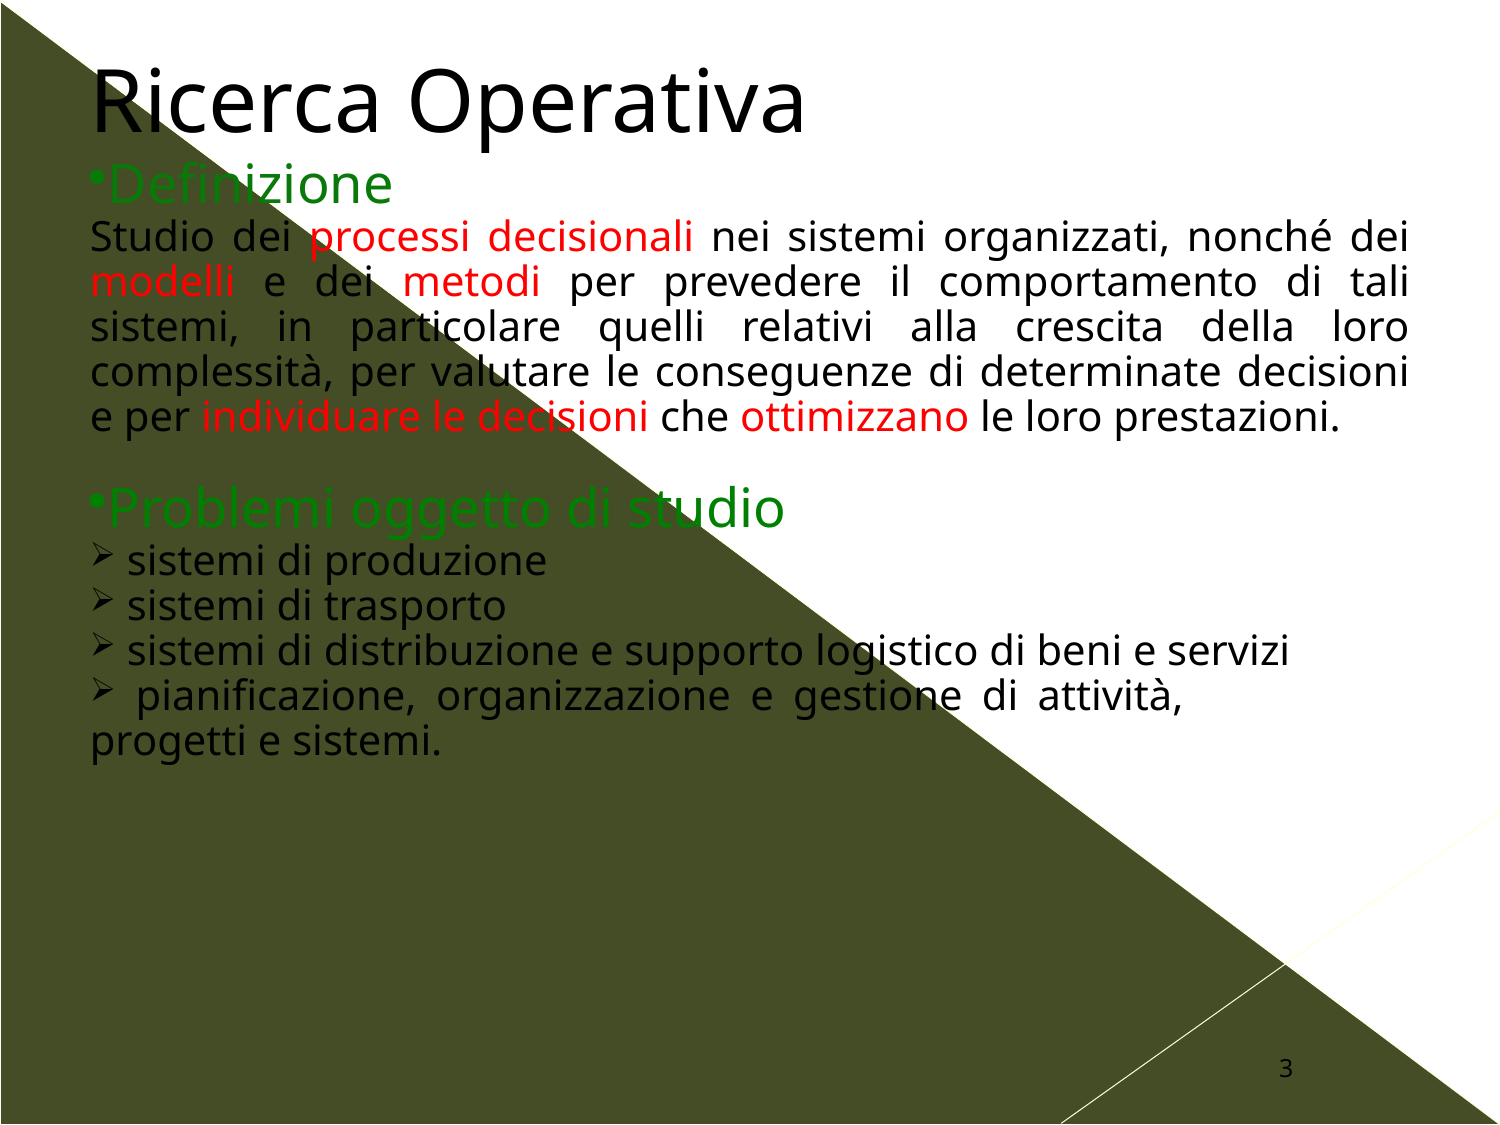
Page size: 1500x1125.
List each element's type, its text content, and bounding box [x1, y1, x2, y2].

text_box Ricerca Operativa [74, 7, 1425, 189]
text_box 3 [1245, 1044, 1328, 1094]
text_box Definizione Studio dei processi decisionali nei sistemi organizzati, nonché dei modelli e dei metodi per prevedere il comportamento di tali sistemi, in particolare quelli relativi alla crescita della loro complessità, per valutare le conseguenze di determinate decisioni e per individuare le decisioni che ottimizzano le loro prestazioni. Problemi oggetto di studio sistemi di produzione sistemi di trasporto sistemi di distribuzione e supporto logistico di beni e servizi pianificazione, organizzazione e gestione di attività, progetti e sistemi. [74, 189, 1425, 912]
